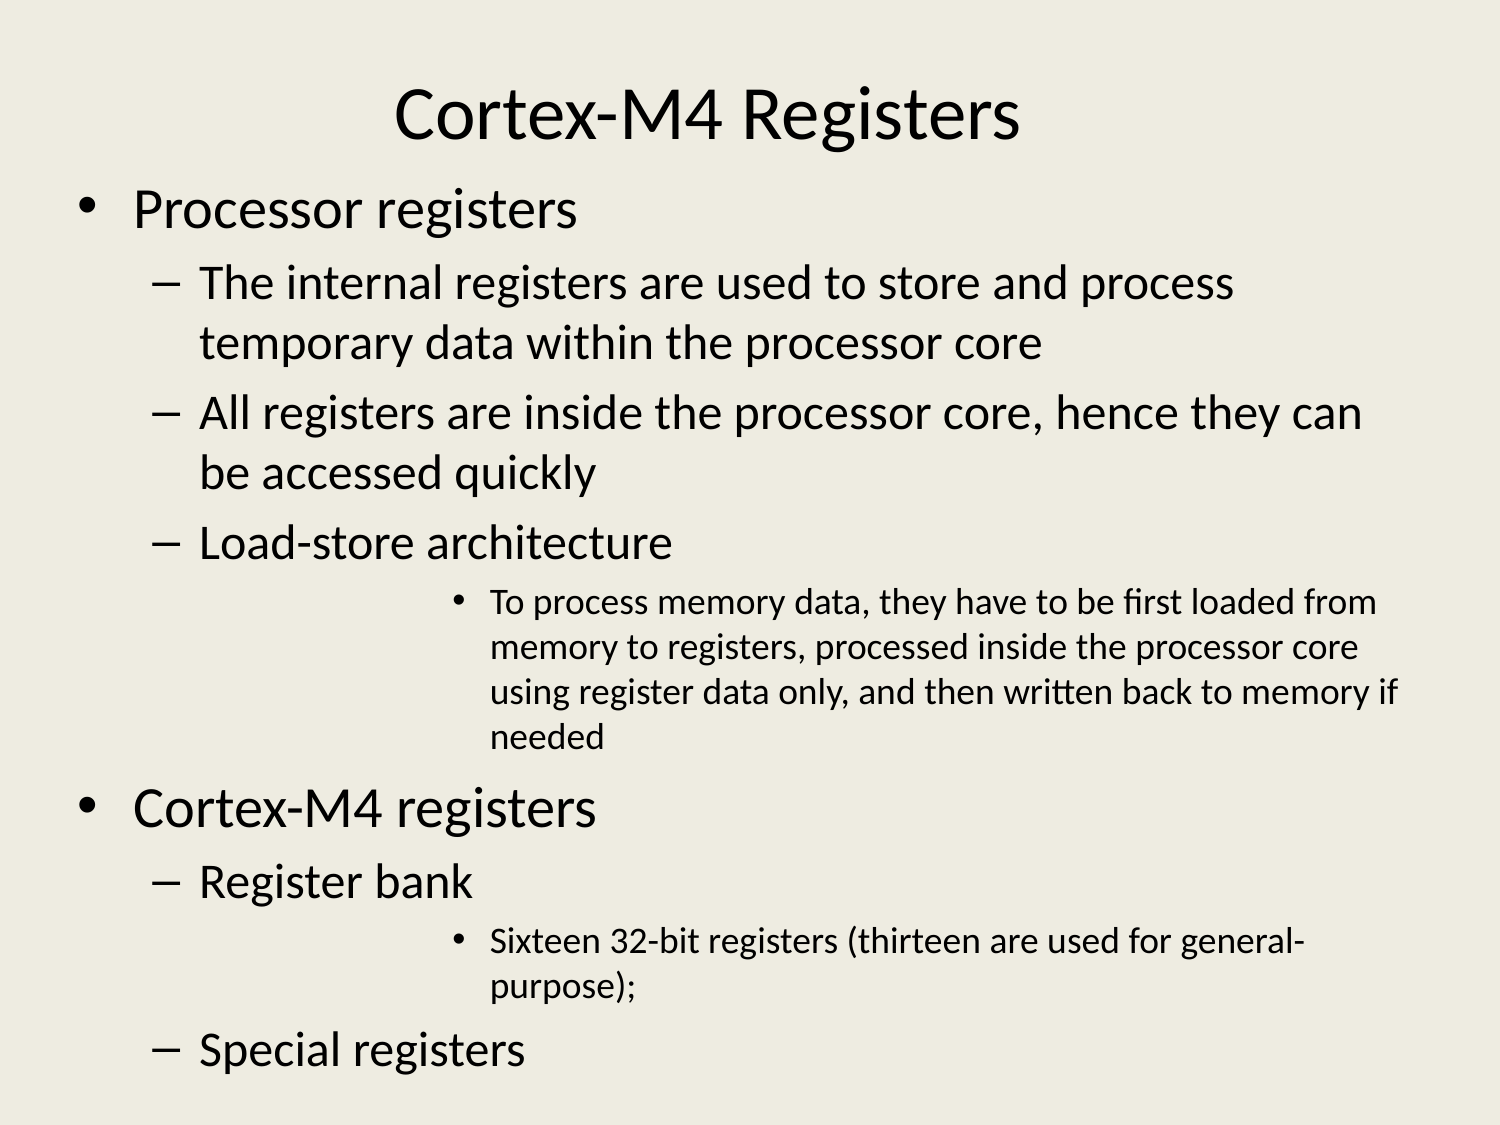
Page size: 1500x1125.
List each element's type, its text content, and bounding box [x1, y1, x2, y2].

text_box Cortex-M4 Registers [78, 55, 1338, 163]
text_box Processor registers The internal registers are used to store and process temporary data within the processor core All registers are inside the processor core, hence they can be accessed quickly Load-store architecture To process memory data, they have to be first loaded from memory to registers, processed inside the processor core using register data only, and then written back to memory if needed Cortex-M4 registers Register bank Sixteen 32-bit registers (thirteen are used for general-purpose); Special registers [62, 162, 1438, 1088]
